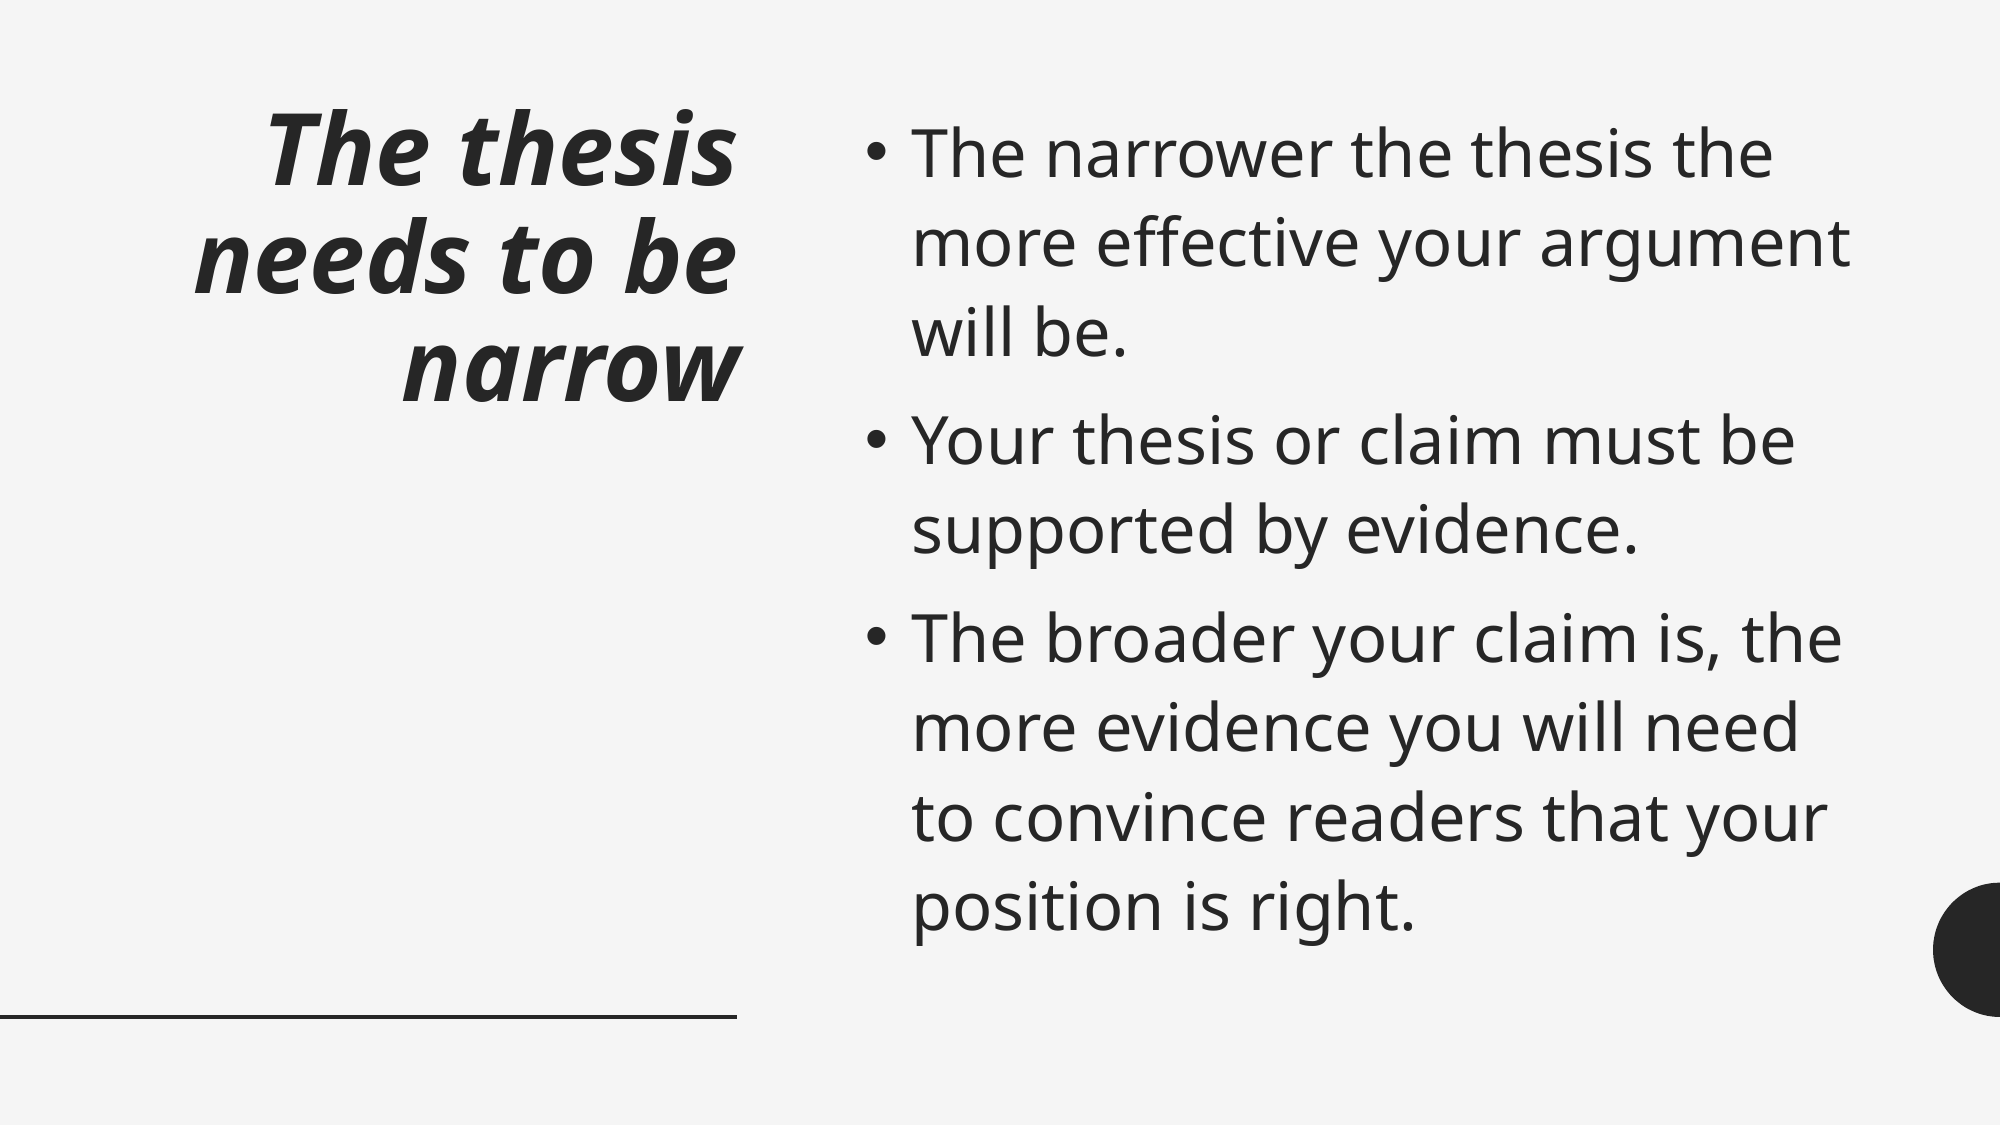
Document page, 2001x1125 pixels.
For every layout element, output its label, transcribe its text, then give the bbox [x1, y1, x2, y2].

list The narrower the thesis the more effective your argument will be. Your thesis or claim must be supported by evidence. The broader your claim is, the more evidence you will need to convince readers that your position is right. [849, 93, 1875, 1022]
title The thesis needs to be narrow [125, 91, 754, 905]
